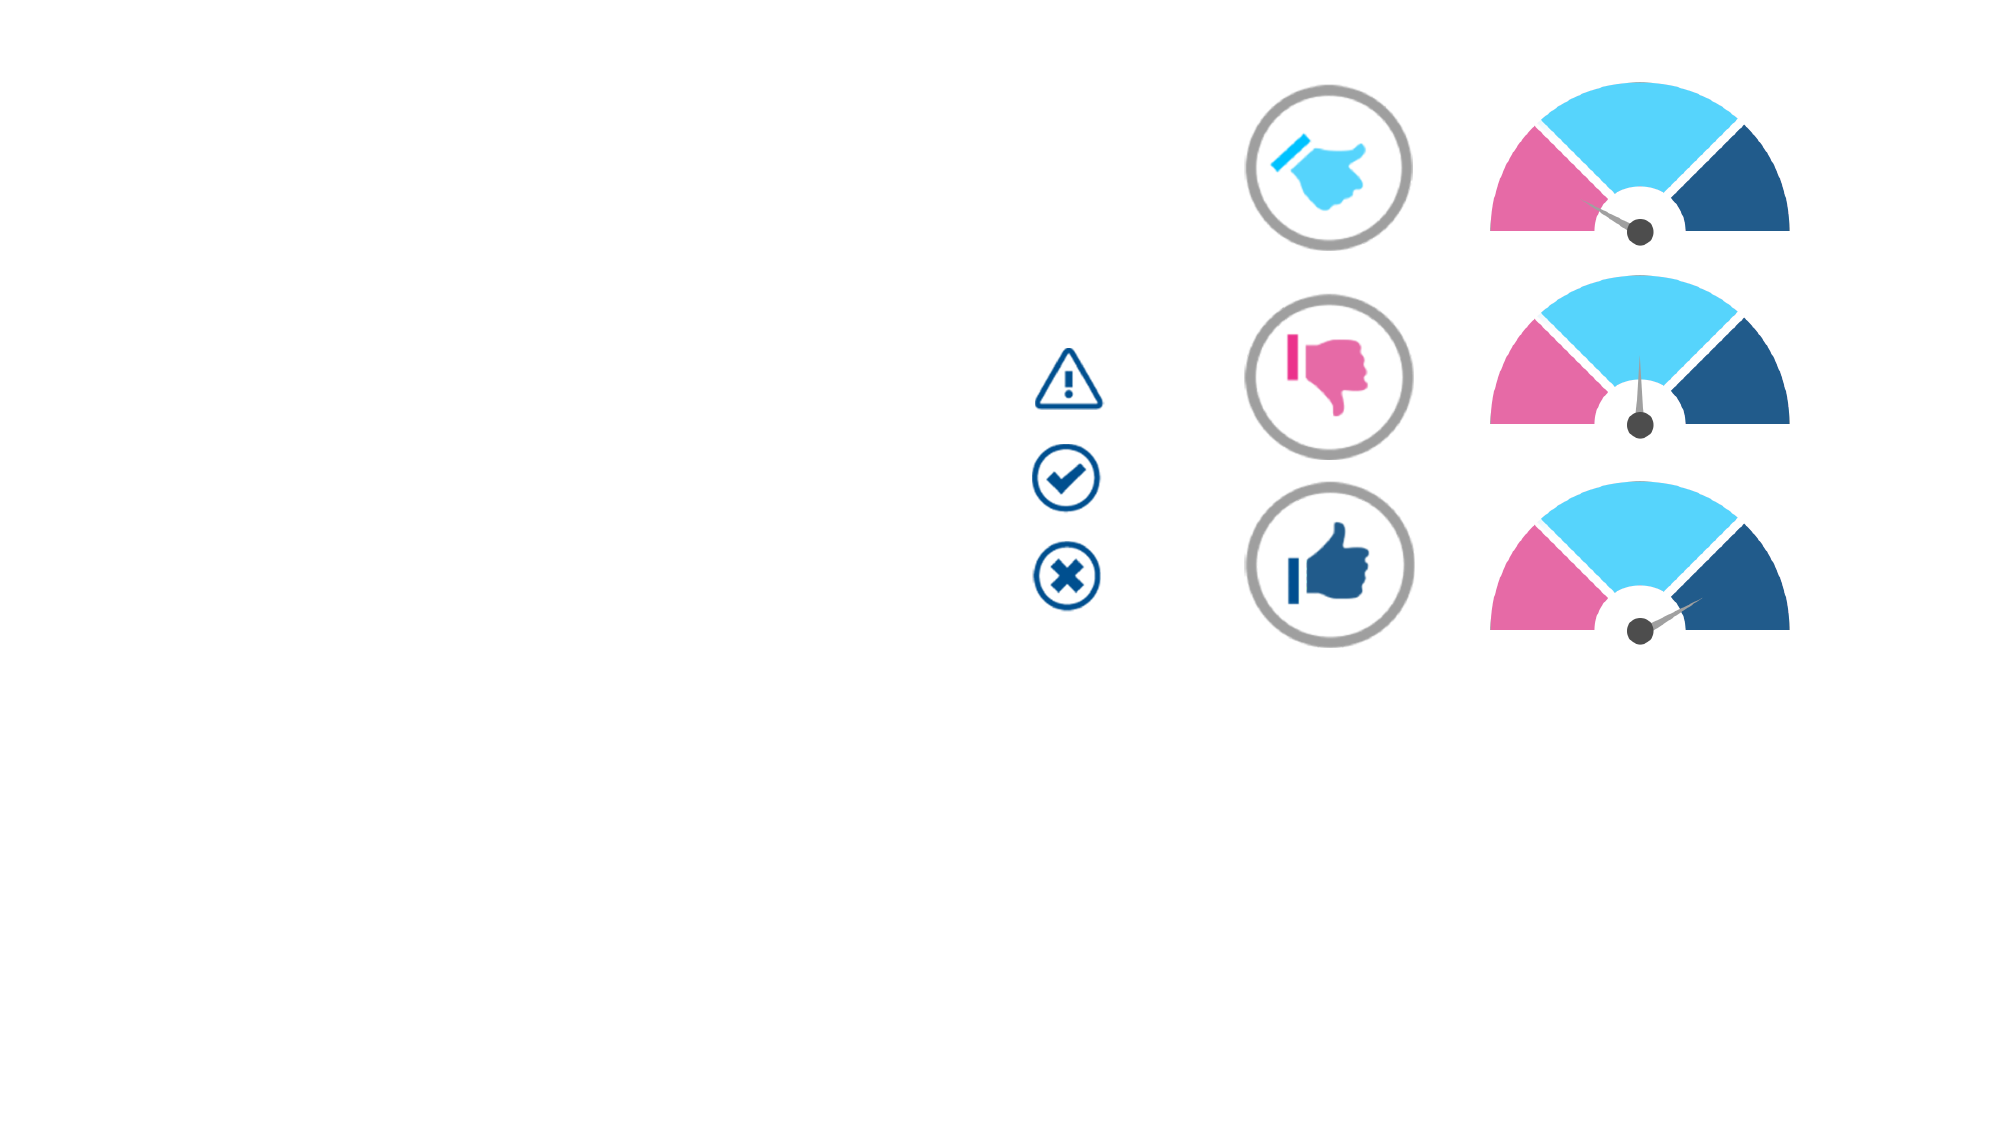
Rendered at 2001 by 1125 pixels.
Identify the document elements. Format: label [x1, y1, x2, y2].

picture [1462, 68, 1818, 258]
picture [1239, 72, 1418, 261]
picture [1239, 281, 1418, 658]
picture [1462, 261, 1818, 451]
picture [1006, 319, 1129, 636]
picture [1462, 467, 1818, 657]
